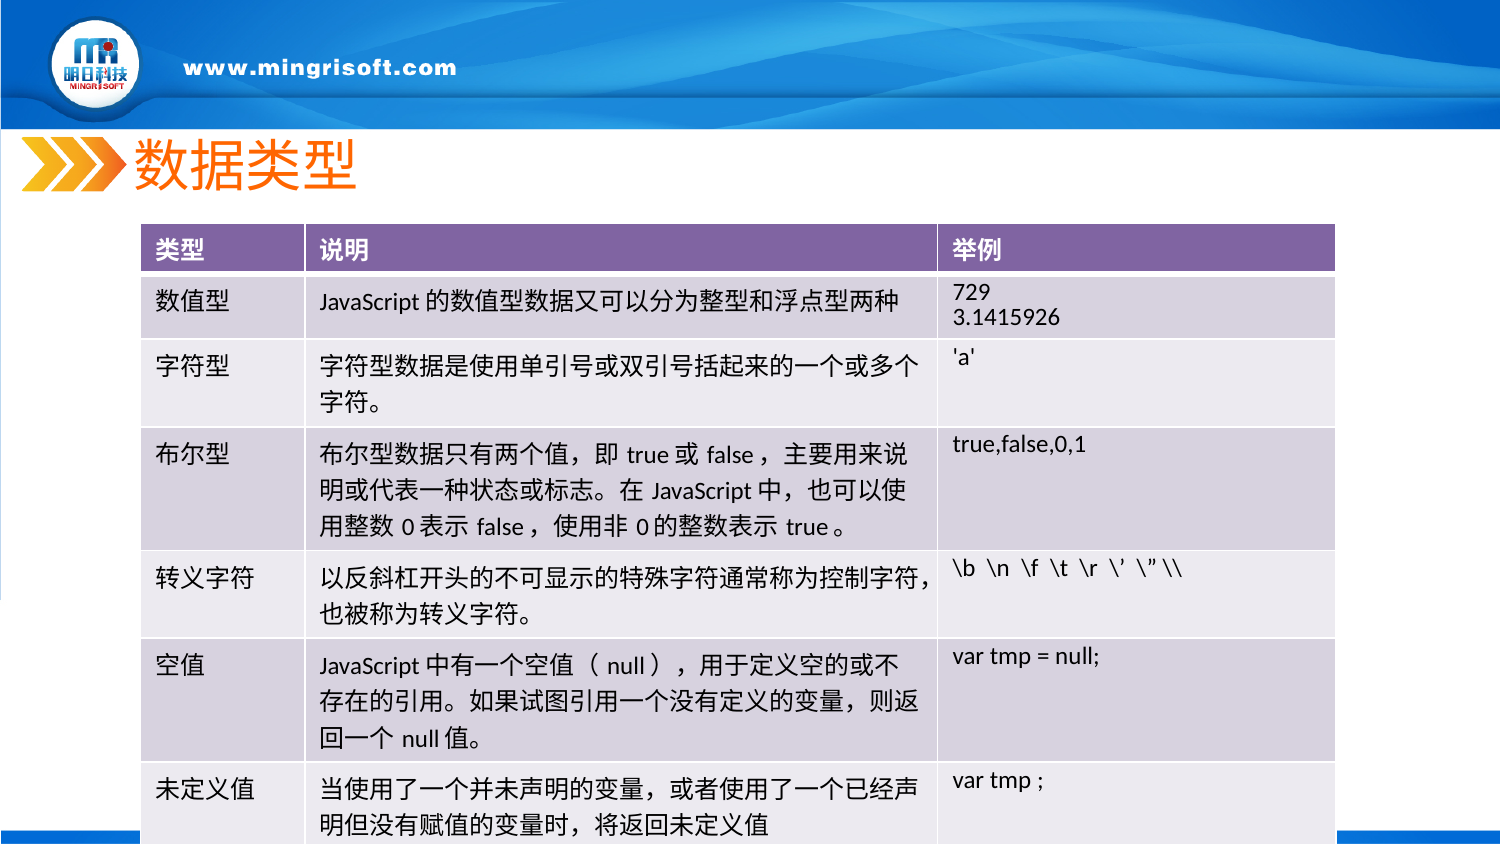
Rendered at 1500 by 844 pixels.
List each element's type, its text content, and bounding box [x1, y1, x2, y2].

table_header 举例 [938, 224, 1335, 271]
table_cell 以反斜杠开头的不可显示的特殊字符通常称为控制字符，也被称为转义字符。 [306, 551, 937, 637]
table_cell var tmp = null; [938, 639, 1335, 761]
table_cell 数值型 [141, 277, 304, 338]
table_cell 字符型数据是使用单引号或双引号括起来的一个或多个字符。 [306, 340, 937, 426]
text_box 数据类型 [122, 105, 985, 222]
table_cell 转义字符 [141, 551, 304, 637]
table_cell 字符型 [141, 340, 304, 426]
table_cell 当使用了一个并未声明的变量，或者使用了一个已经声明但没有赋值的变量时，将返回未定义值（undefined）。 [306, 763, 937, 844]
picture [0, 0, 1500, 844]
table_cell JavaScript中有一个空值（null），用于定义空的或不存在的引用。如果试图引用一个没有定义的变量，则返回一个null值。 [306, 639, 937, 761]
table_cell 布尔型数据只有两个值，即true或false，主要用来说明或代表一种状态或标志。在JavaScript中，也可以使用整数0表示false，使用非0的整数表示true。 [306, 428, 937, 550]
table_cell 未定义值 [141, 763, 304, 844]
table_cell 空值 [141, 639, 304, 761]
table_cell \b \n \f \t \r \’ \” \\ [938, 551, 1335, 637]
table_header 类型 [141, 224, 304, 271]
table_cell var tmp ; [938, 763, 1335, 844]
table_cell 布尔型 [141, 428, 304, 550]
table_header 说明 [306, 224, 937, 271]
table_cell true,false,0,1 [938, 428, 1335, 550]
table_cell JavaScript的数值型数据又可以分为整型和浮点型两种 [306, 277, 937, 338]
table_cell 729 3.1415926 [938, 277, 1335, 338]
table_cell 'a' [938, 340, 1335, 426]
